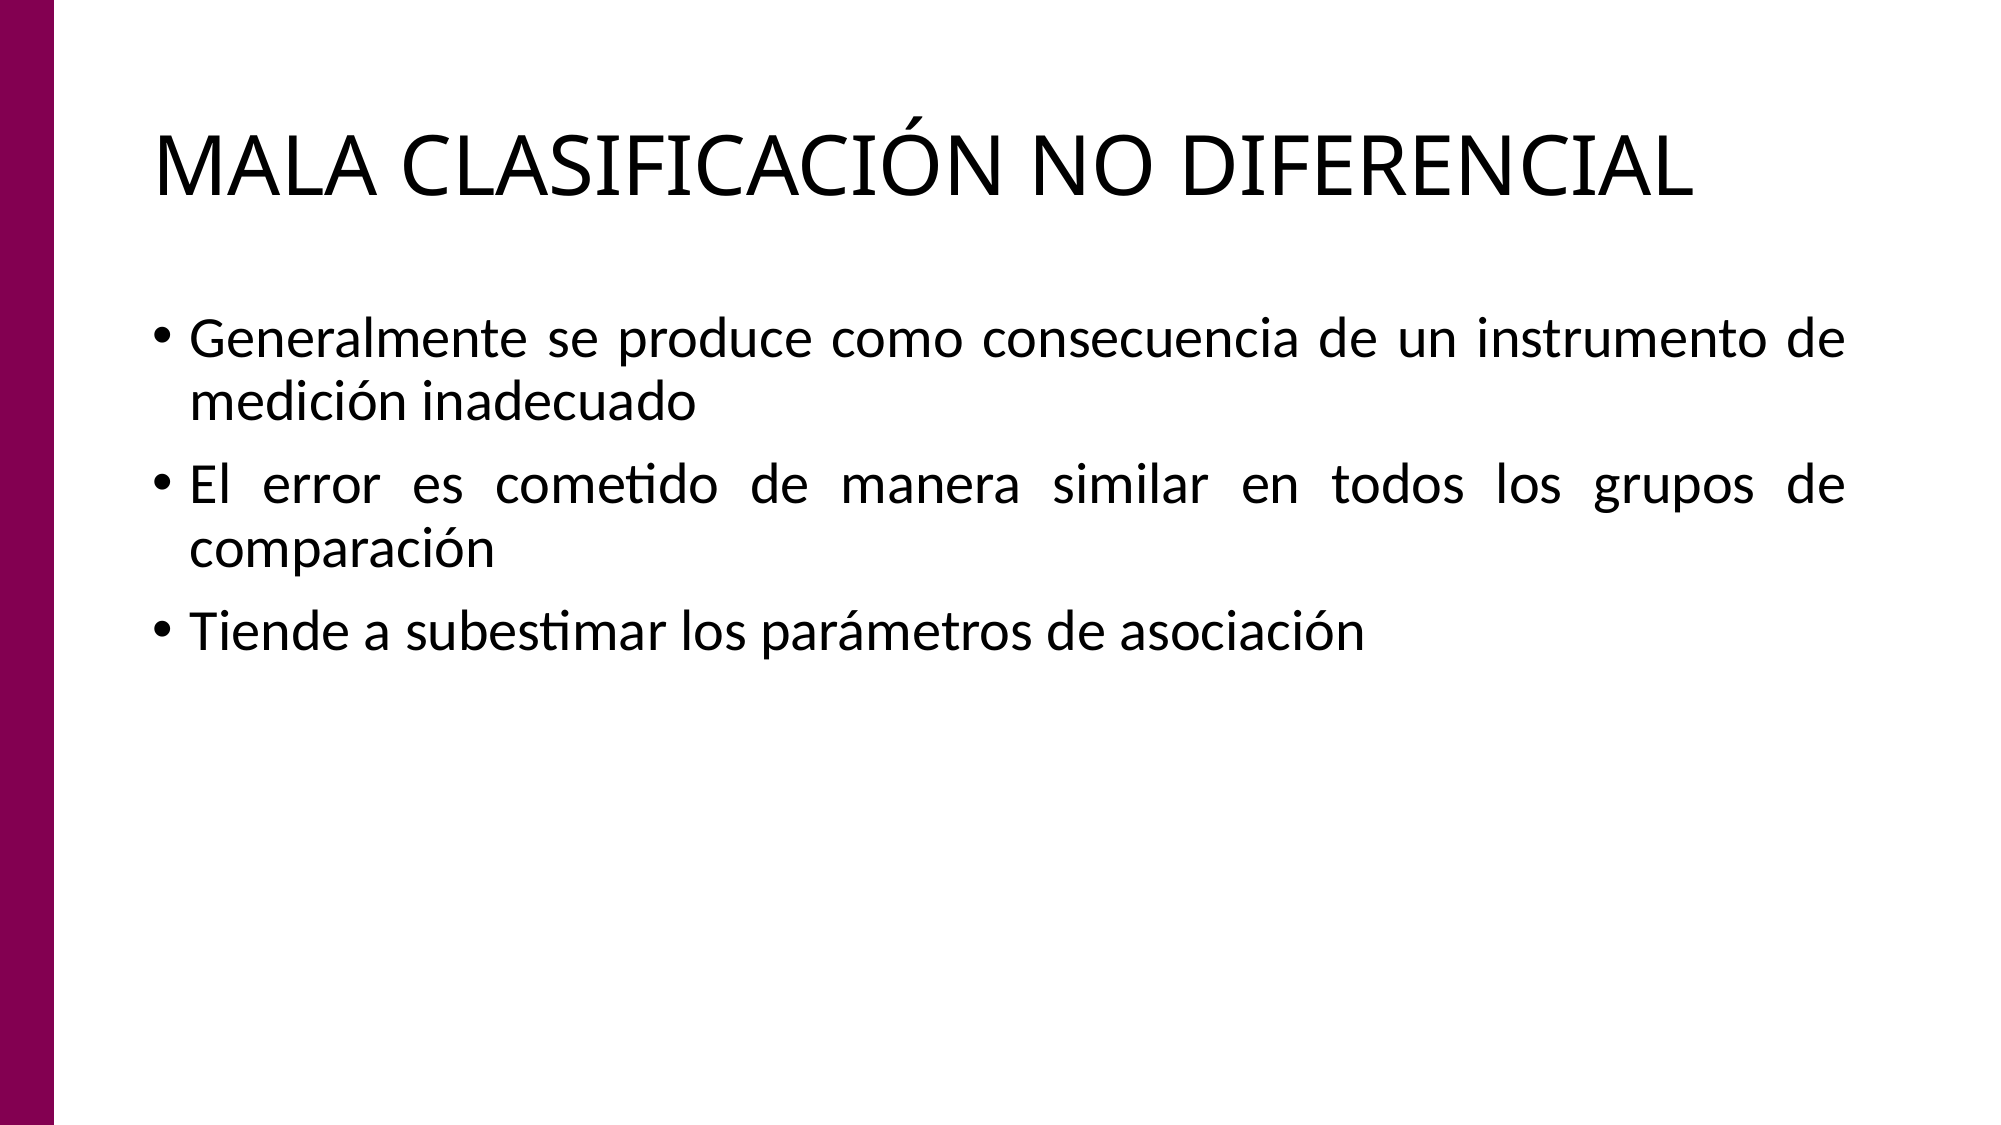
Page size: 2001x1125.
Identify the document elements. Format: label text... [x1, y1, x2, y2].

title MALA CLASIFICACIÓN NO DIFERENCIAL [137, 59, 1863, 278]
list Generalmente se produce como consecuencia de un instrumento de medición inadecuado El error es cometido de manera similar en todos los grupos de comparación Tiende a subestimar los parámetros de asociación [137, 299, 1863, 1014]
